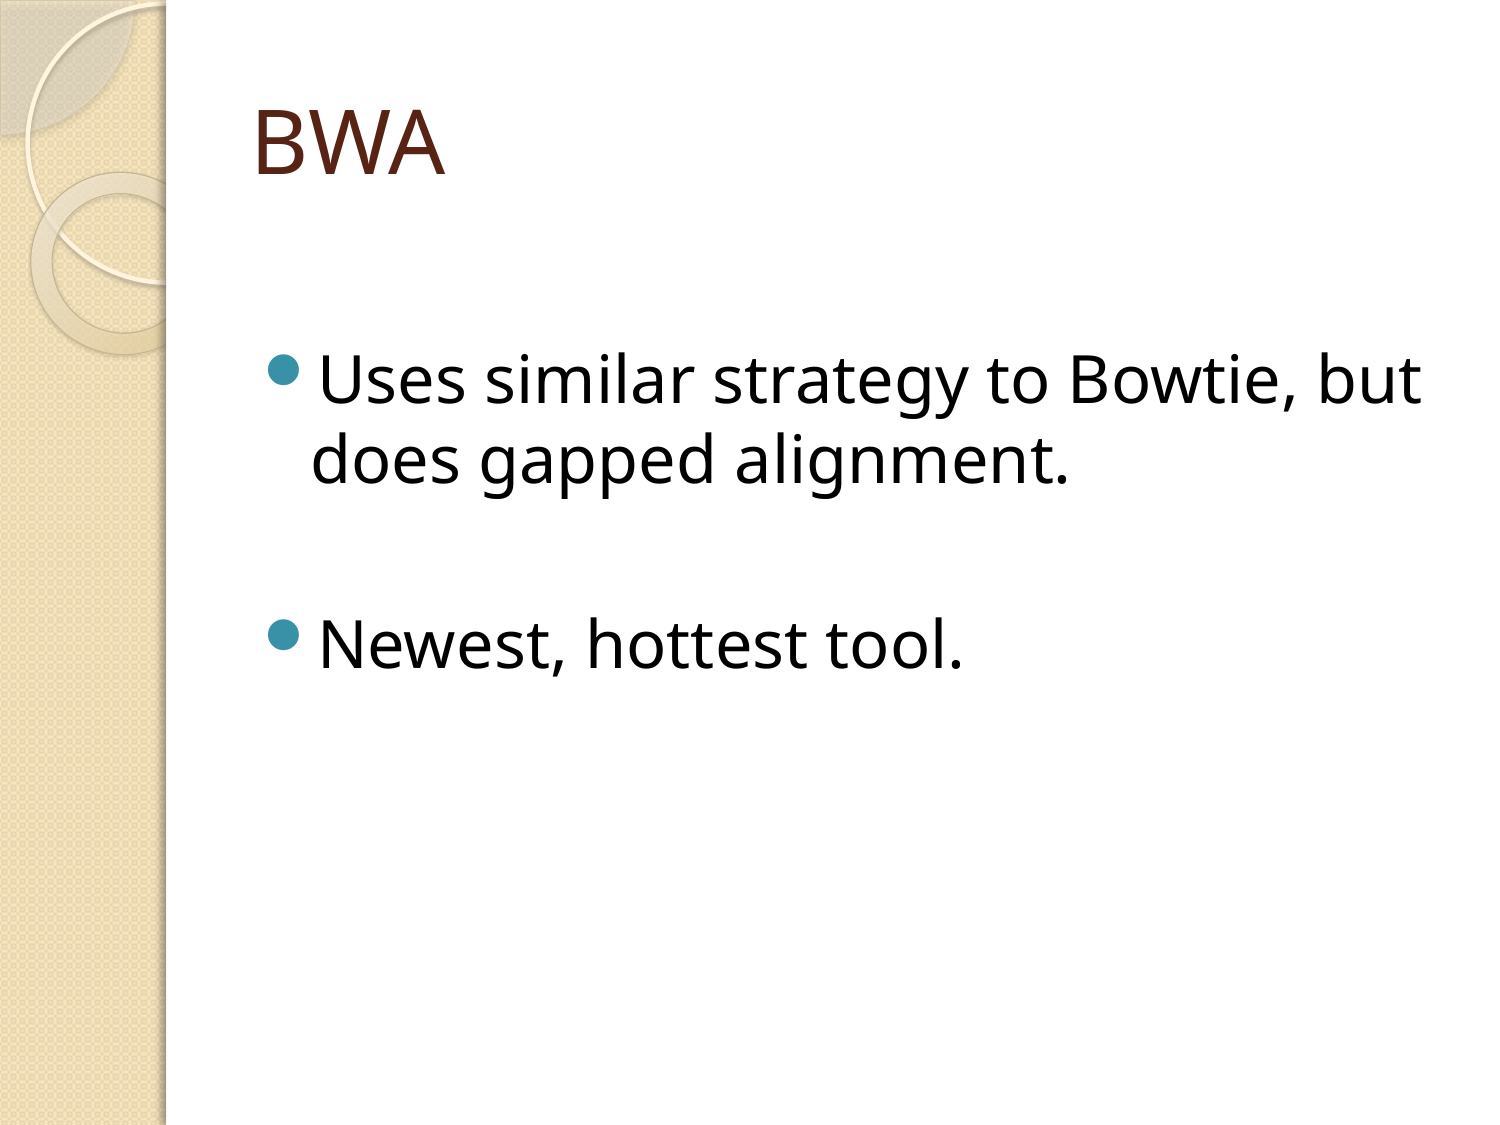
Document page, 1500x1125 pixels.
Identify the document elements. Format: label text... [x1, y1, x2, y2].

list Uses similar strategy to Bowtie, but does gapped alignment. Newest, hottest tool. [235, 237, 1466, 1025]
title BWA [235, 45, 1466, 233]
